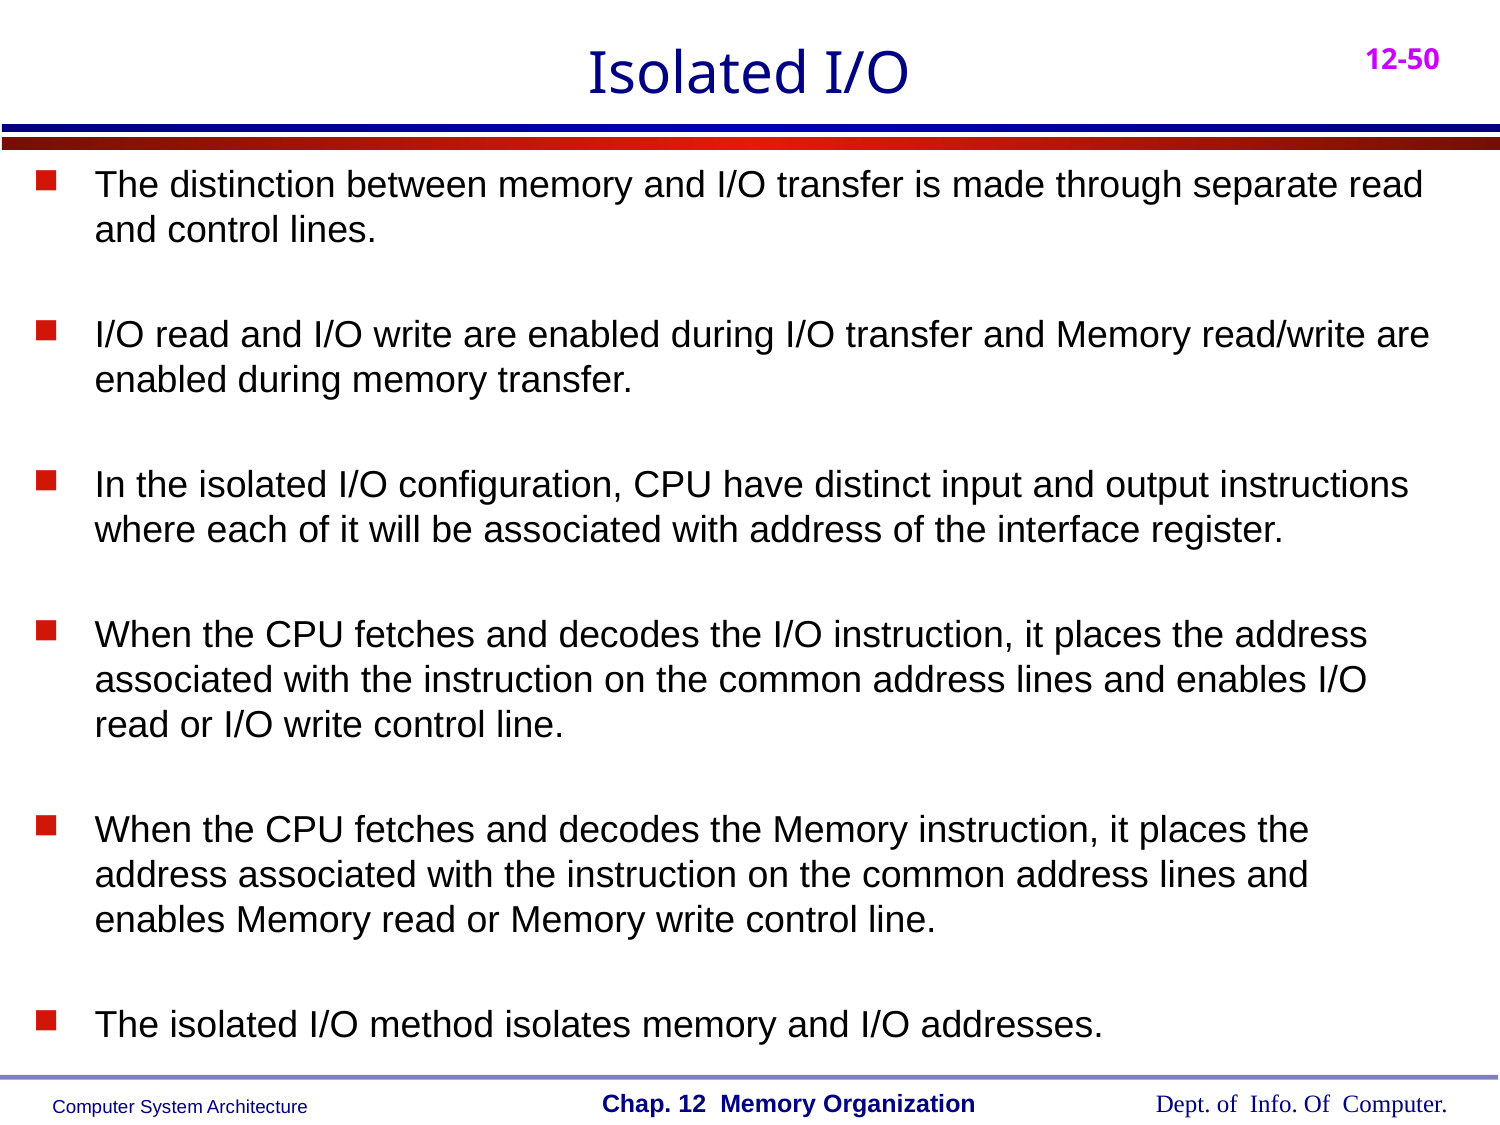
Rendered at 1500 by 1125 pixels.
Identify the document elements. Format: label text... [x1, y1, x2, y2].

title Isolated I/O [111, 0, 1388, 113]
list The distinction between memory and I/O transfer is made through separate read and control lines. I/O read and I/O write are enabled during I/O transfer and Memory read/write are enabled during memory transfer. In the isolated I/O configuration, CPU have distinct input and output instructions where each of it will be associated with address of the interface register. When the CPU fetches and decodes the I/O instruction, it places the address associated with the instruction on the common address lines and enables I/O read or I/O write control line. When the CPU fetches and decodes the Memory instruction, it places the address associated with the instruction on the common address lines and enables Memory read or Memory write control line. The isolated I/O method isolates memory and I/O addresses. [22, 151, 1449, 1053]
